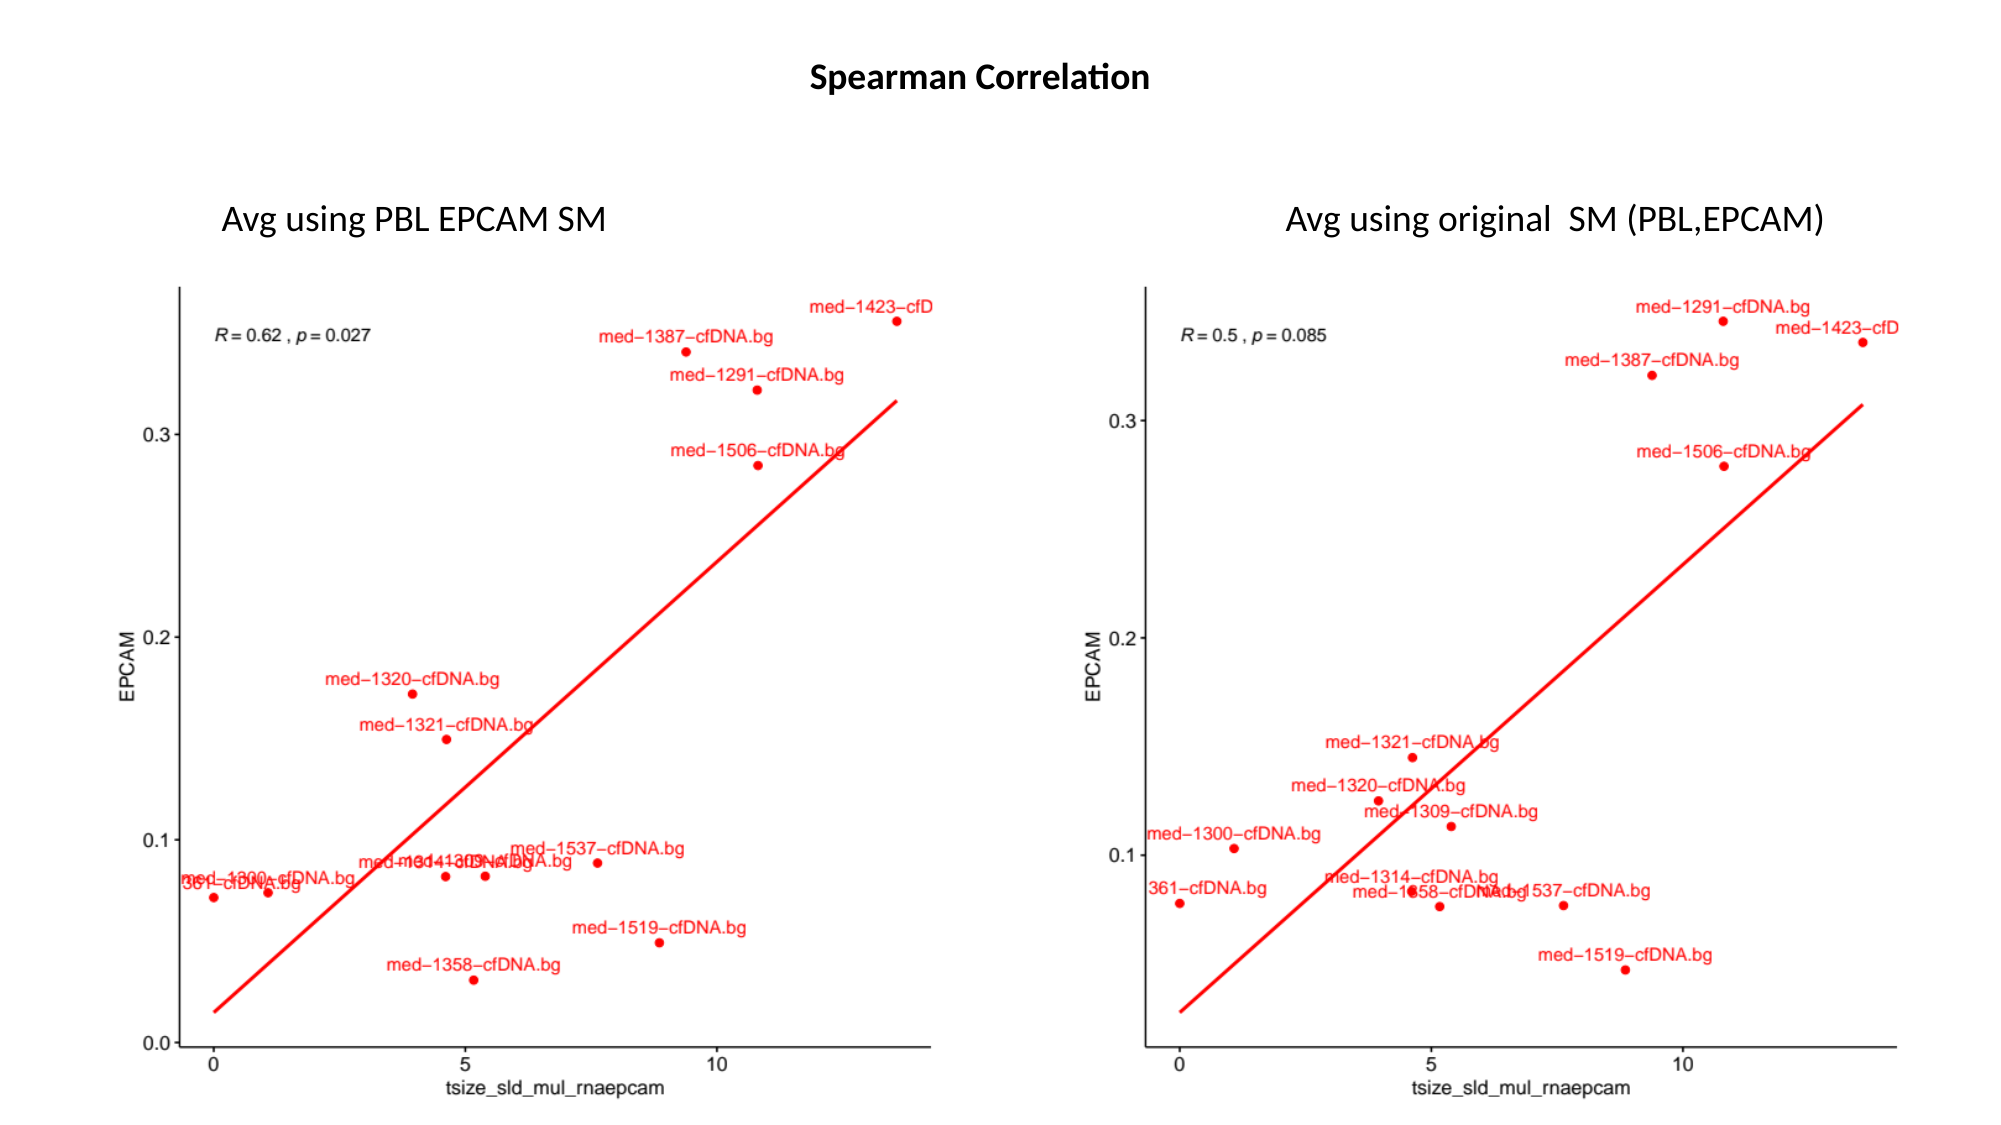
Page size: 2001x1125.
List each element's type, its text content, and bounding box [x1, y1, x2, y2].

picture [110, 277, 939, 1106]
picture [1076, 277, 1904, 1106]
text_box Spearman Correlation [794, 44, 1211, 105]
text_box Avg using original SM (PBL,EPCAM) [1270, 186, 1841, 247]
text_box Avg using PBL EPCAM SM [206, 186, 623, 247]
